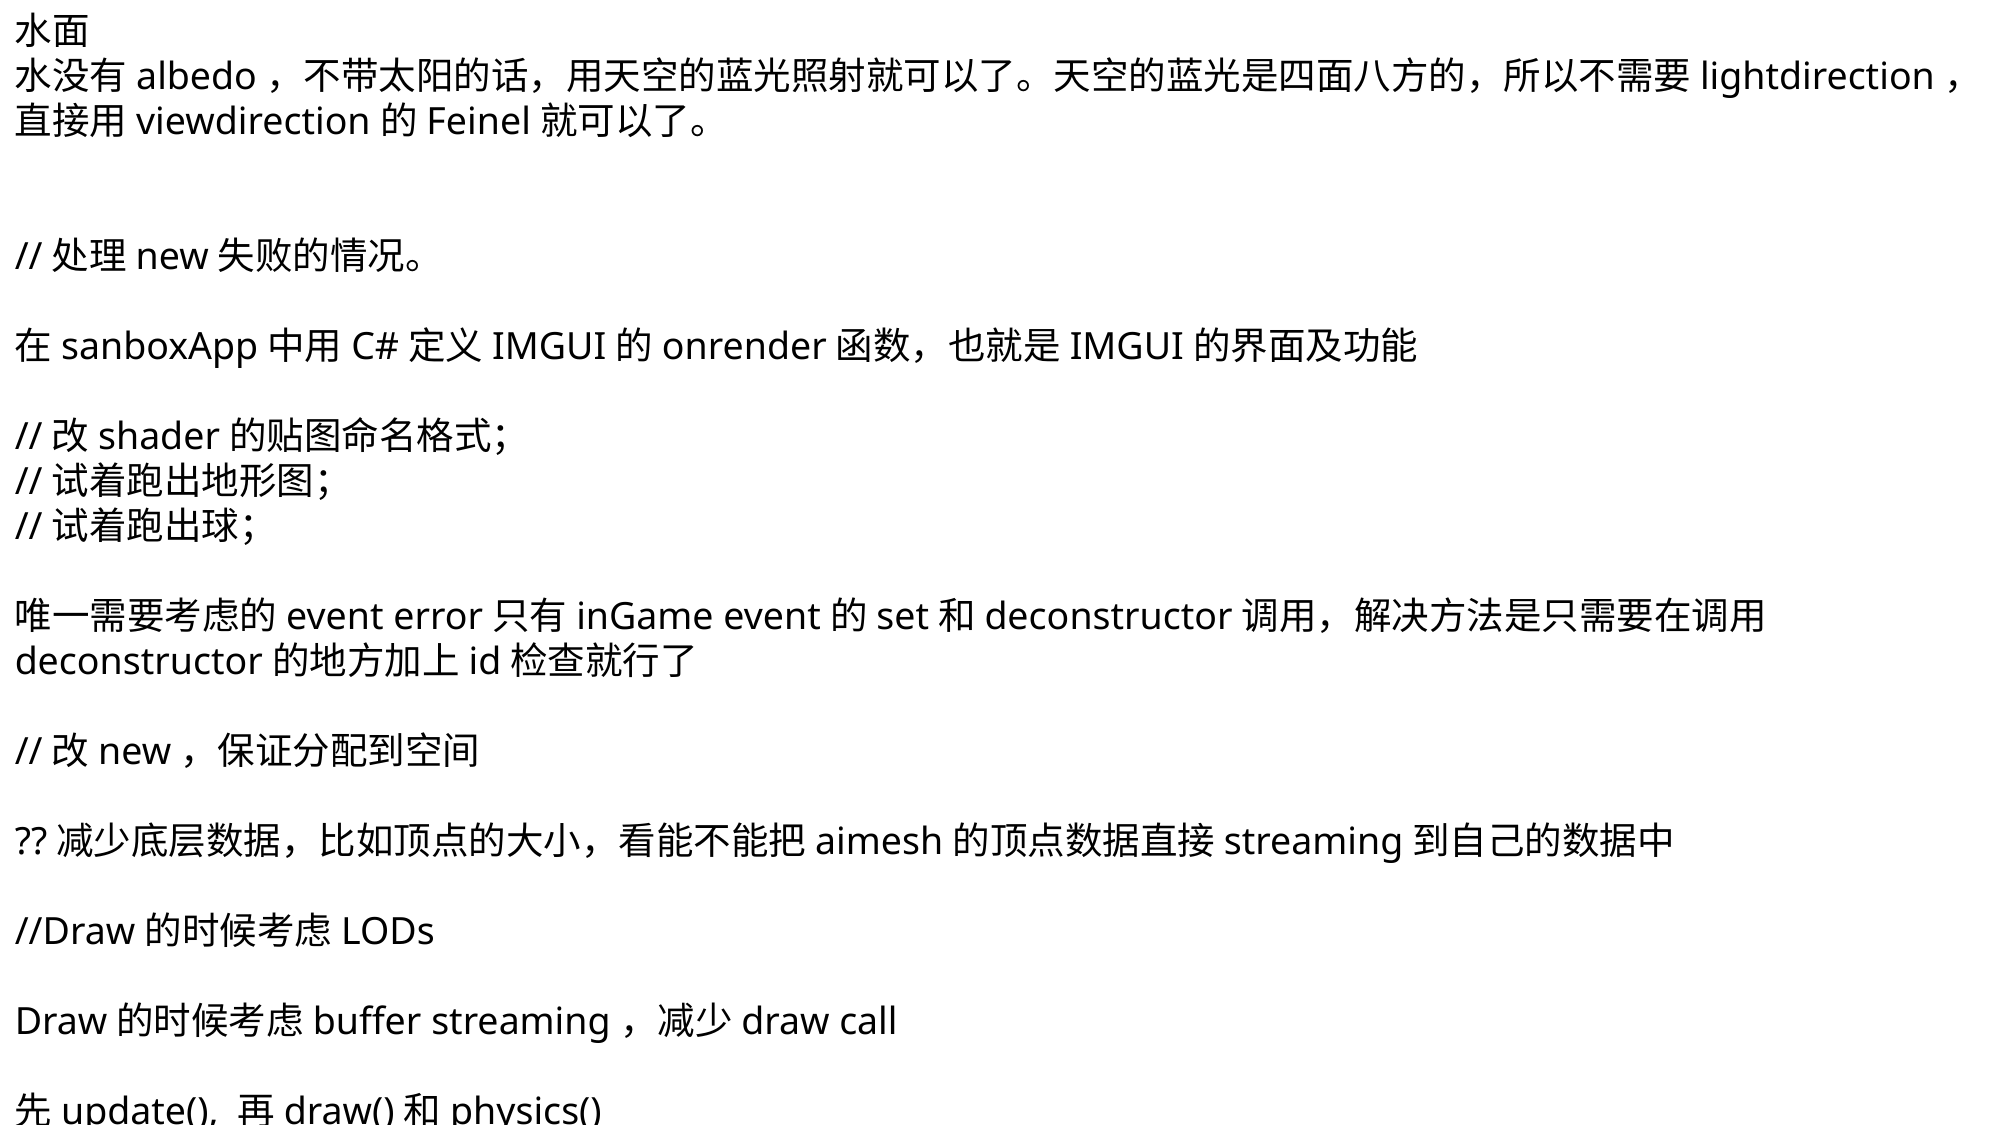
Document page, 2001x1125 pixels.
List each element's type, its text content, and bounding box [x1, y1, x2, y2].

text_box 水面 水没有albedo，不带太阳的话，用天空的蓝光照射就可以了。天空的蓝光是四面八方的，所以不需要lightdirection，直接用viewdirection的Feinel就可以了。 //处理new失败的情况。 在sanboxApp中用C#定义IMGUI的onrender函数，也就是IMGUI的界面及功能 //改shader的贴图命名格式； //试着跑出地形图； //试着跑出球； 唯一需要考虑的event error只有inGame event的set和deconstructor调用，解决方法是只需要在调用deconstructor的地方加上id检查就行了 //改new，保证分配到空间 ??减少底层数据，比如顶点的大小，看能不能把aimesh的顶点数据直接streaming到自己的数据中 //Draw的时候考虑LODs Draw的时候考虑buffer streaming，减少draw call 先update(), 再draw()和physics() [0, 0, 2000, 1125]
